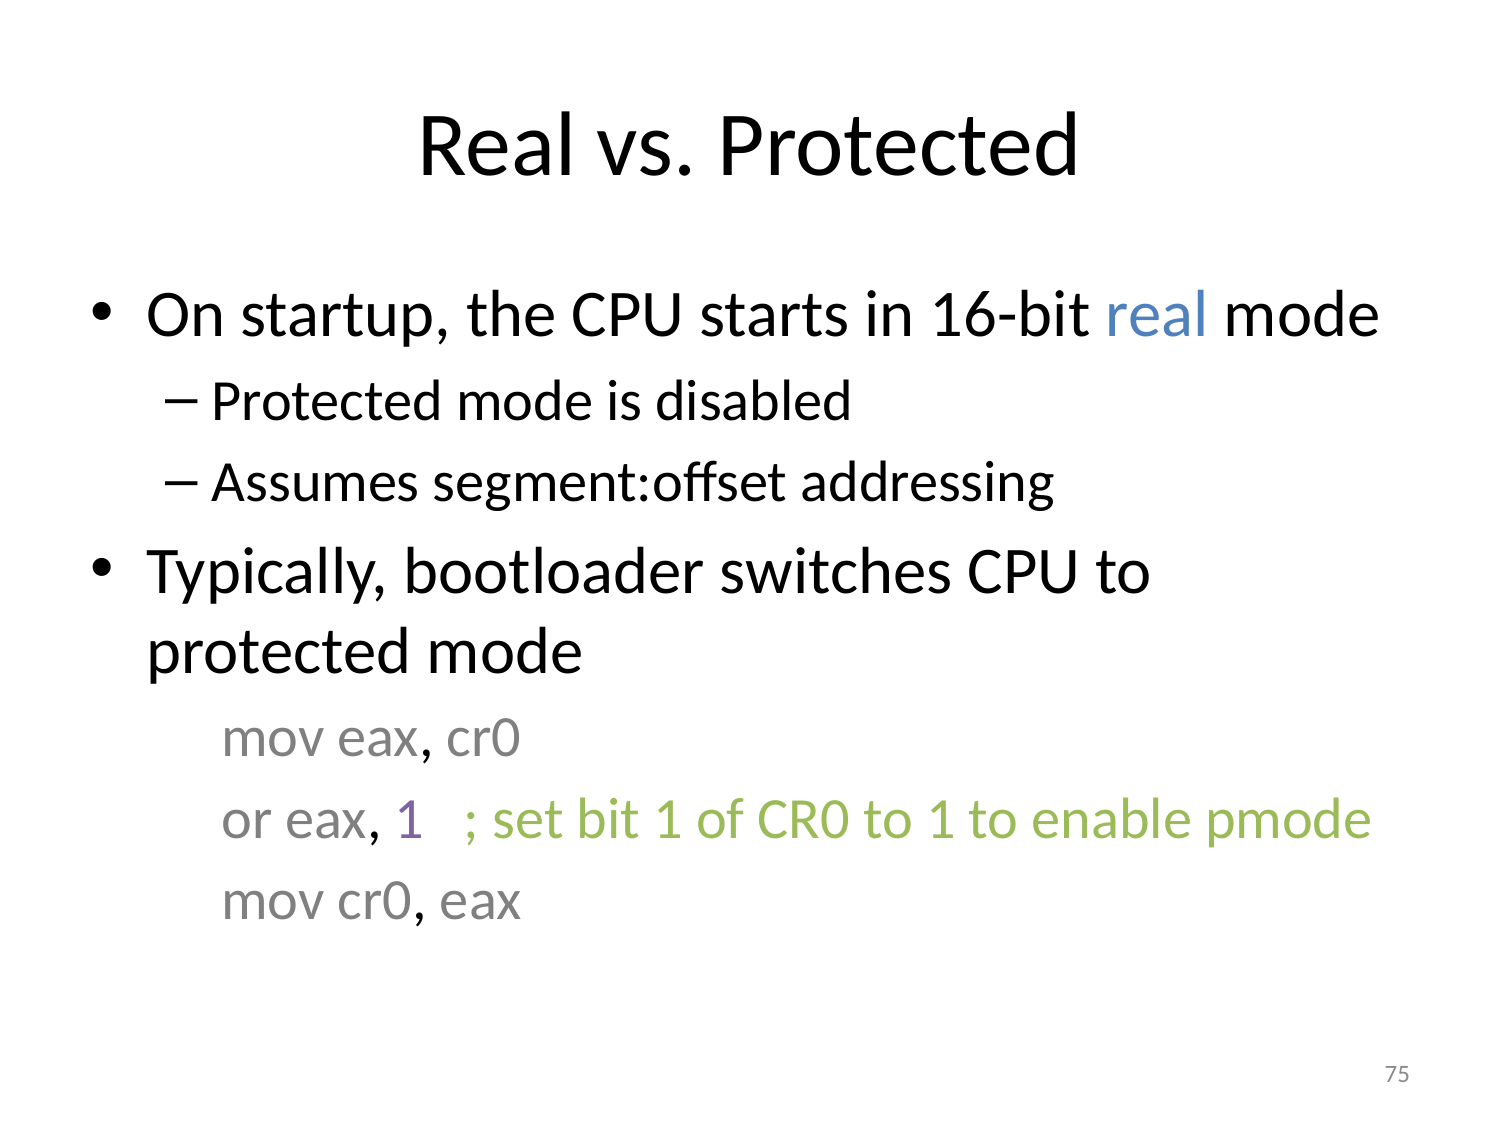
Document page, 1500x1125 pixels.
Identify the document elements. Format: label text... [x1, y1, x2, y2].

slide_number 75 [1074, 1042, 1425, 1103]
list On startup, the CPU starts in 16-bit real mode Protected mode is disabled Assumes segment:offset addressing Typically, bootloader switches CPU to protected mode mov eax, cr0 or eax, 1 ; set bit 1 of CR0 to 1 to enable pmode mov cr0, eax [75, 262, 1425, 1087]
title Real vs. Protected [75, 45, 1425, 233]
